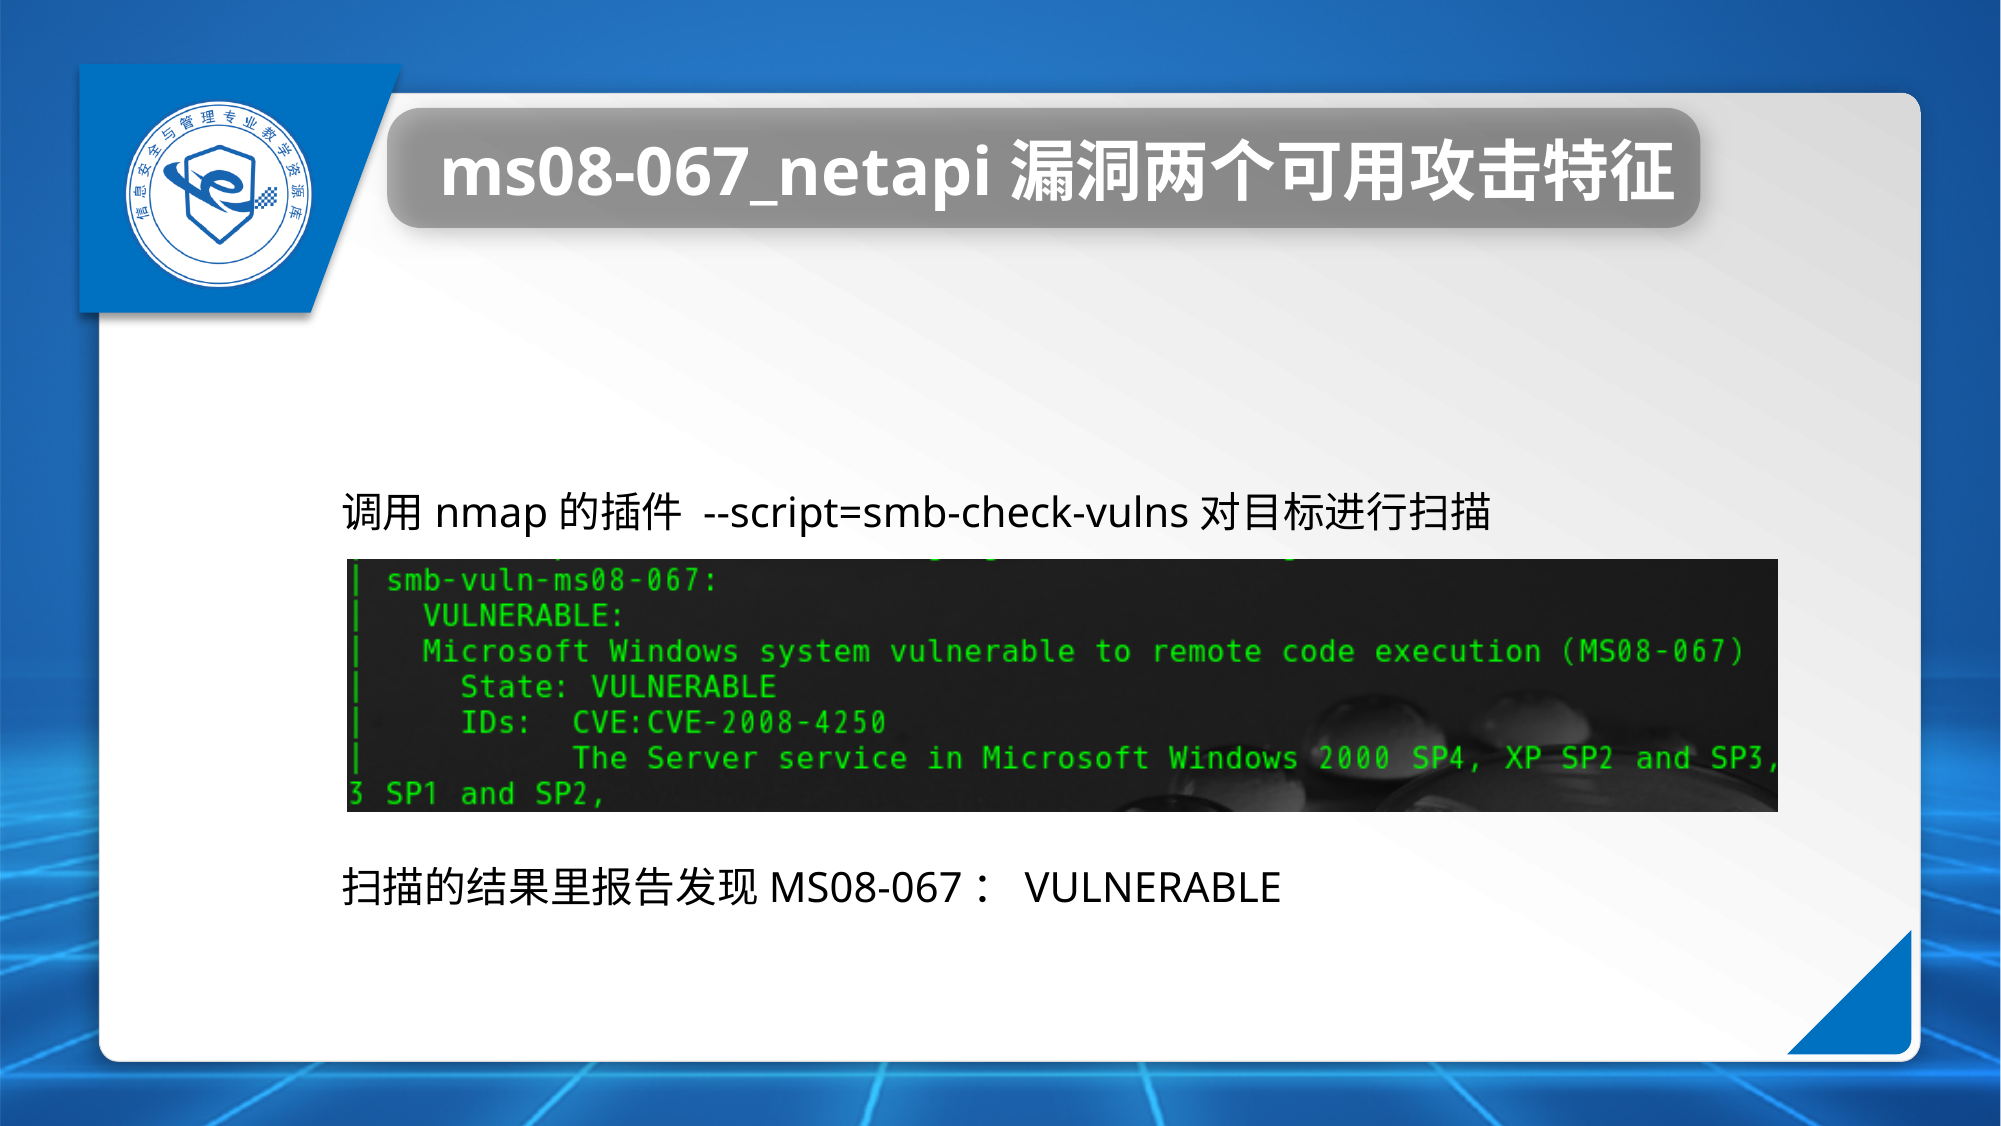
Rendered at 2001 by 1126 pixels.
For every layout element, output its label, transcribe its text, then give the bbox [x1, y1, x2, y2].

text_box 调用nmap的插件 --script=smb-check-vulns对目标进行扫描 扫描的结果里报告发现MS08-067：VULNERABLE [243, 453, 1844, 994]
picture [0, 0, 2001, 1126]
text_box ms08-067_netapi漏洞两个可用攻击特征 [424, 120, 1692, 216]
text_box [386, 106, 1702, 229]
